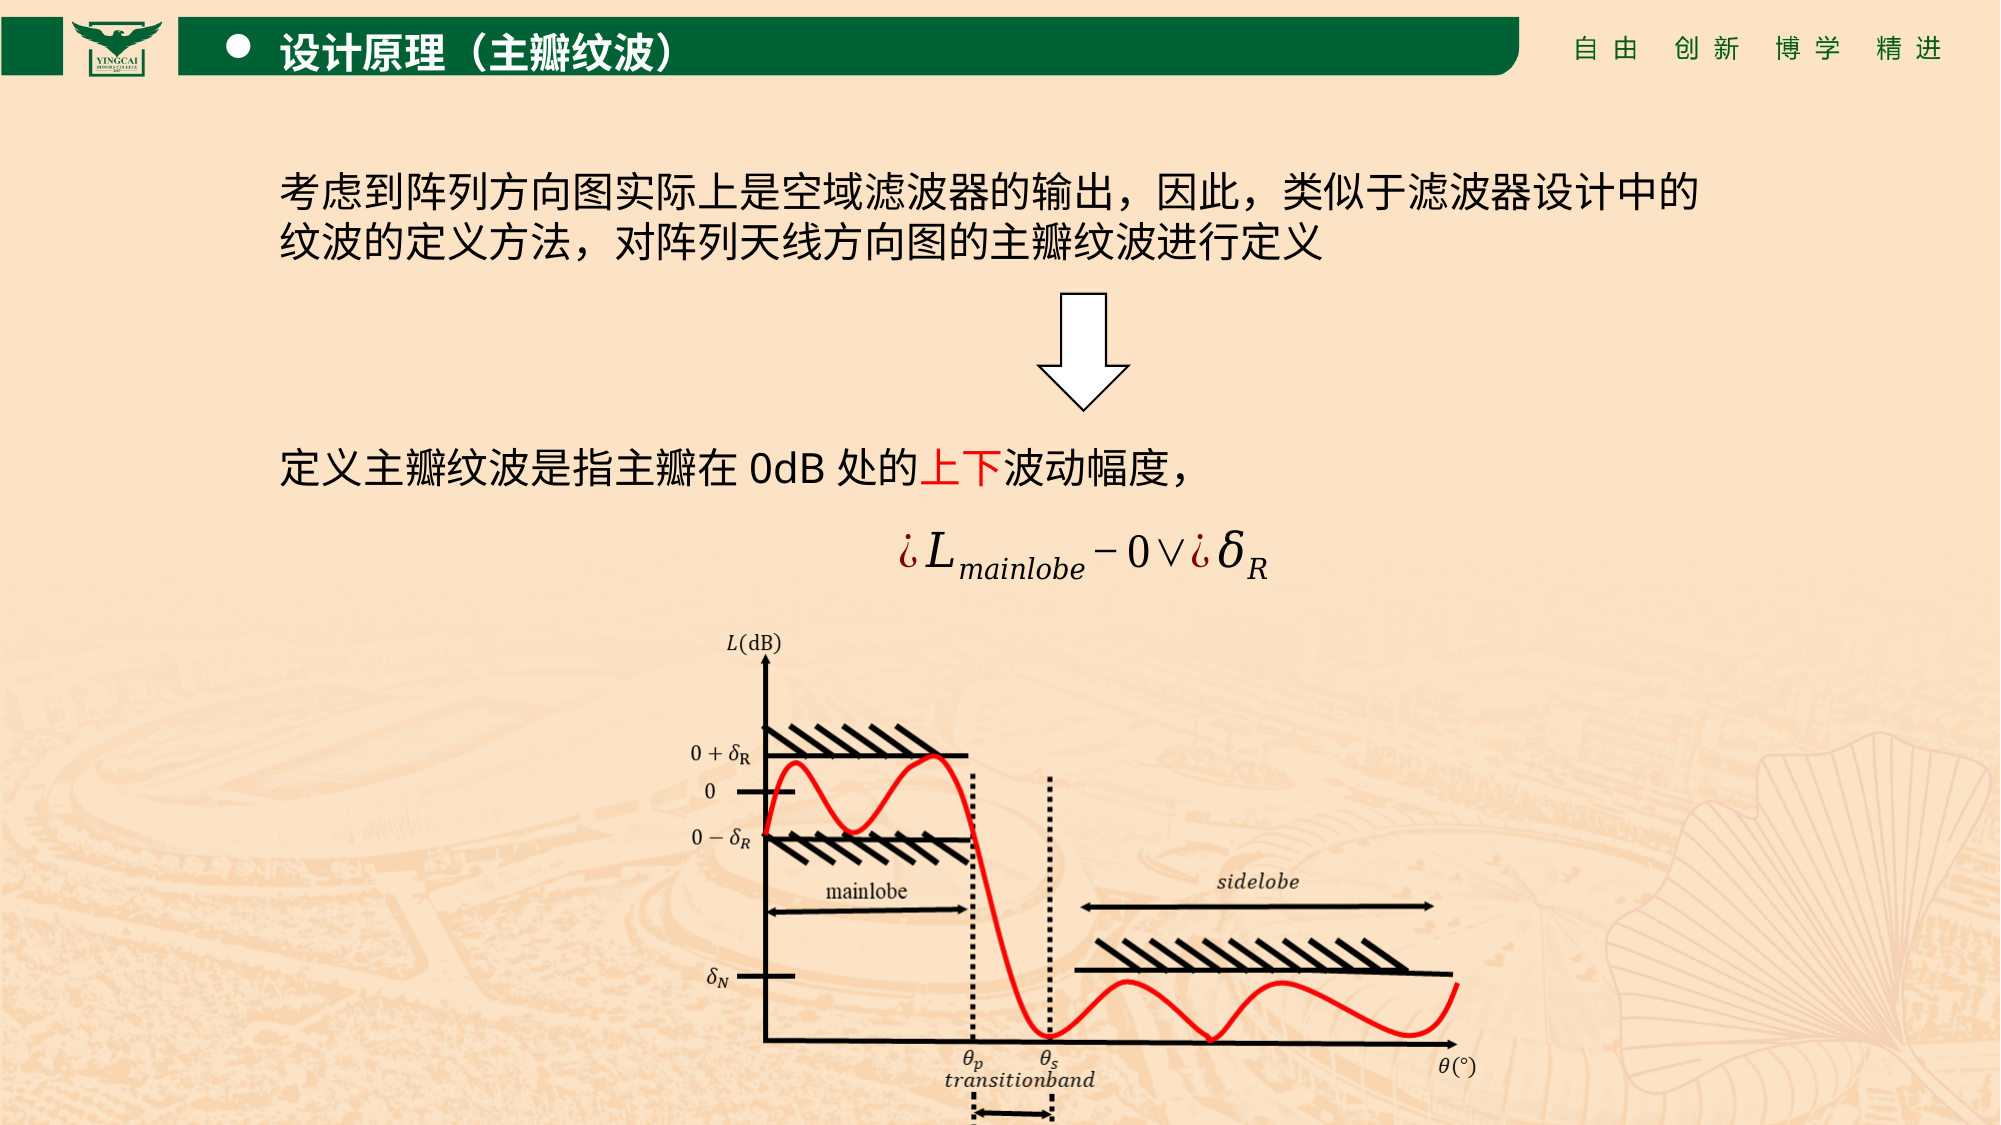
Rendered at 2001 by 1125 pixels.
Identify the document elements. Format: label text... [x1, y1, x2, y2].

text_box 考虑到阵列方向图实际上是空域滤波器的输出，因此，类似于滤波器设计中的纹波的定义方法，对阵列天线方向图的主瓣纹波进行定义 [265, 158, 1746, 274]
picture [0, 0, 2001, 1125]
text_box 设计原理（主瓣纹波） [208, 11, 1084, 85]
text_box [1036, 292, 1131, 413]
